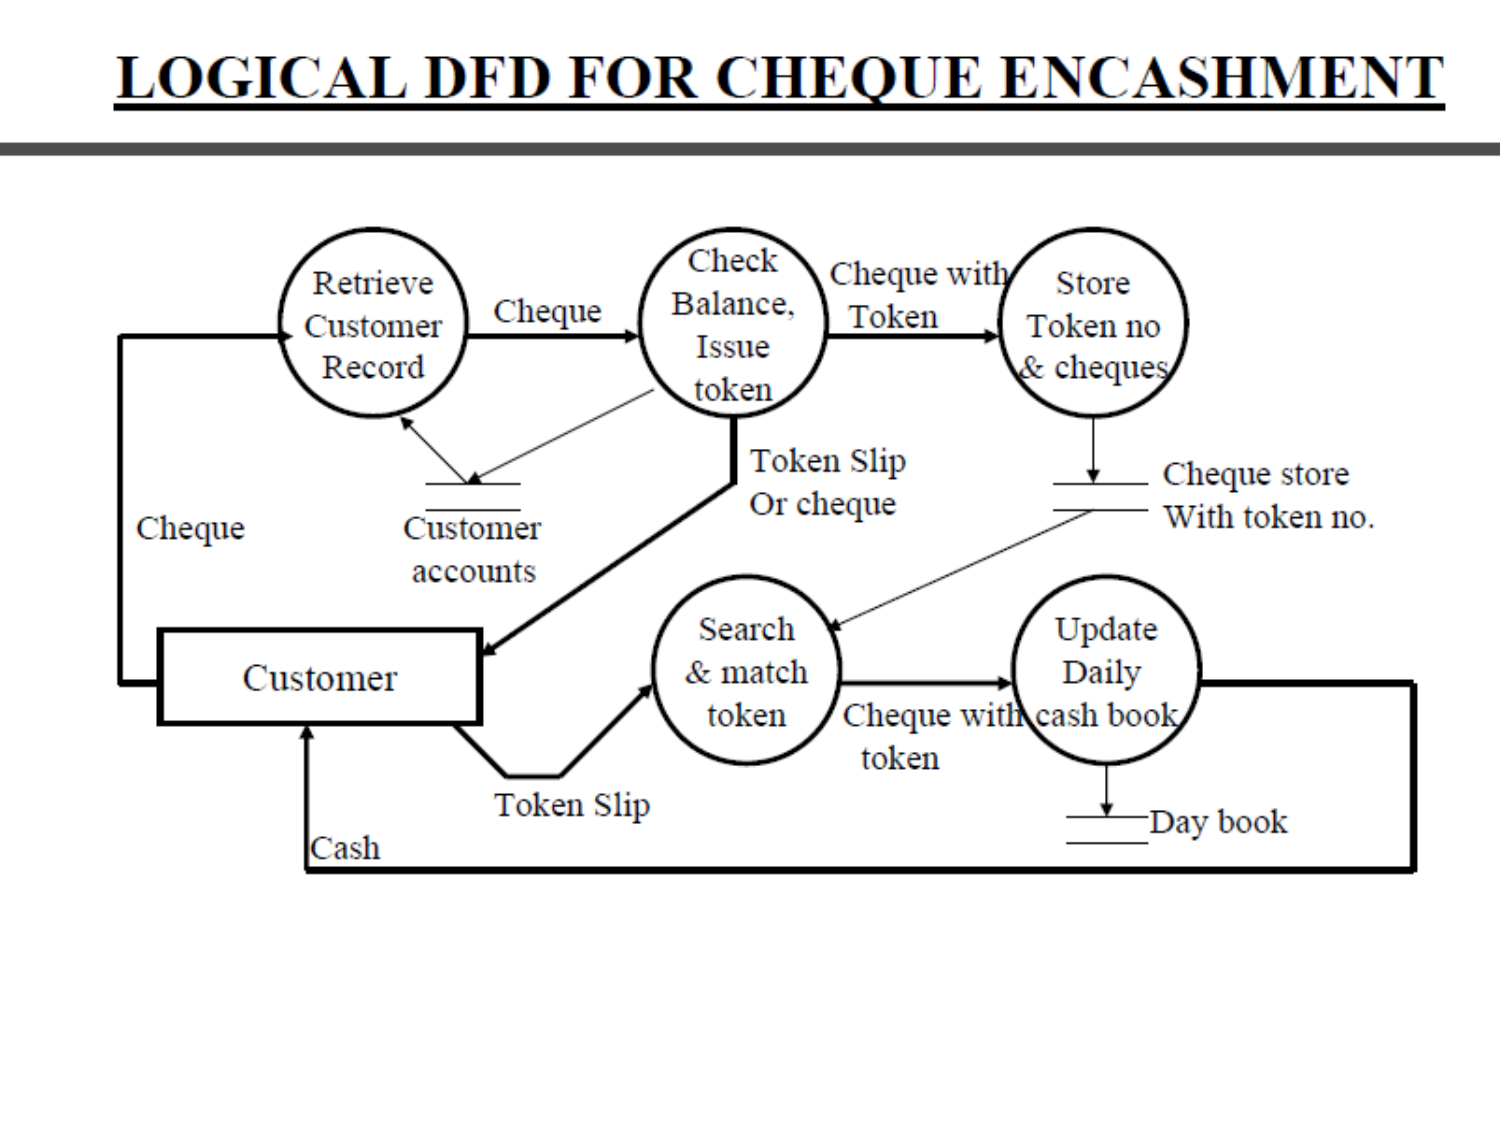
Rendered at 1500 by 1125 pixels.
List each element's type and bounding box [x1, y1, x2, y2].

list [0, 0, 1500, 983]
